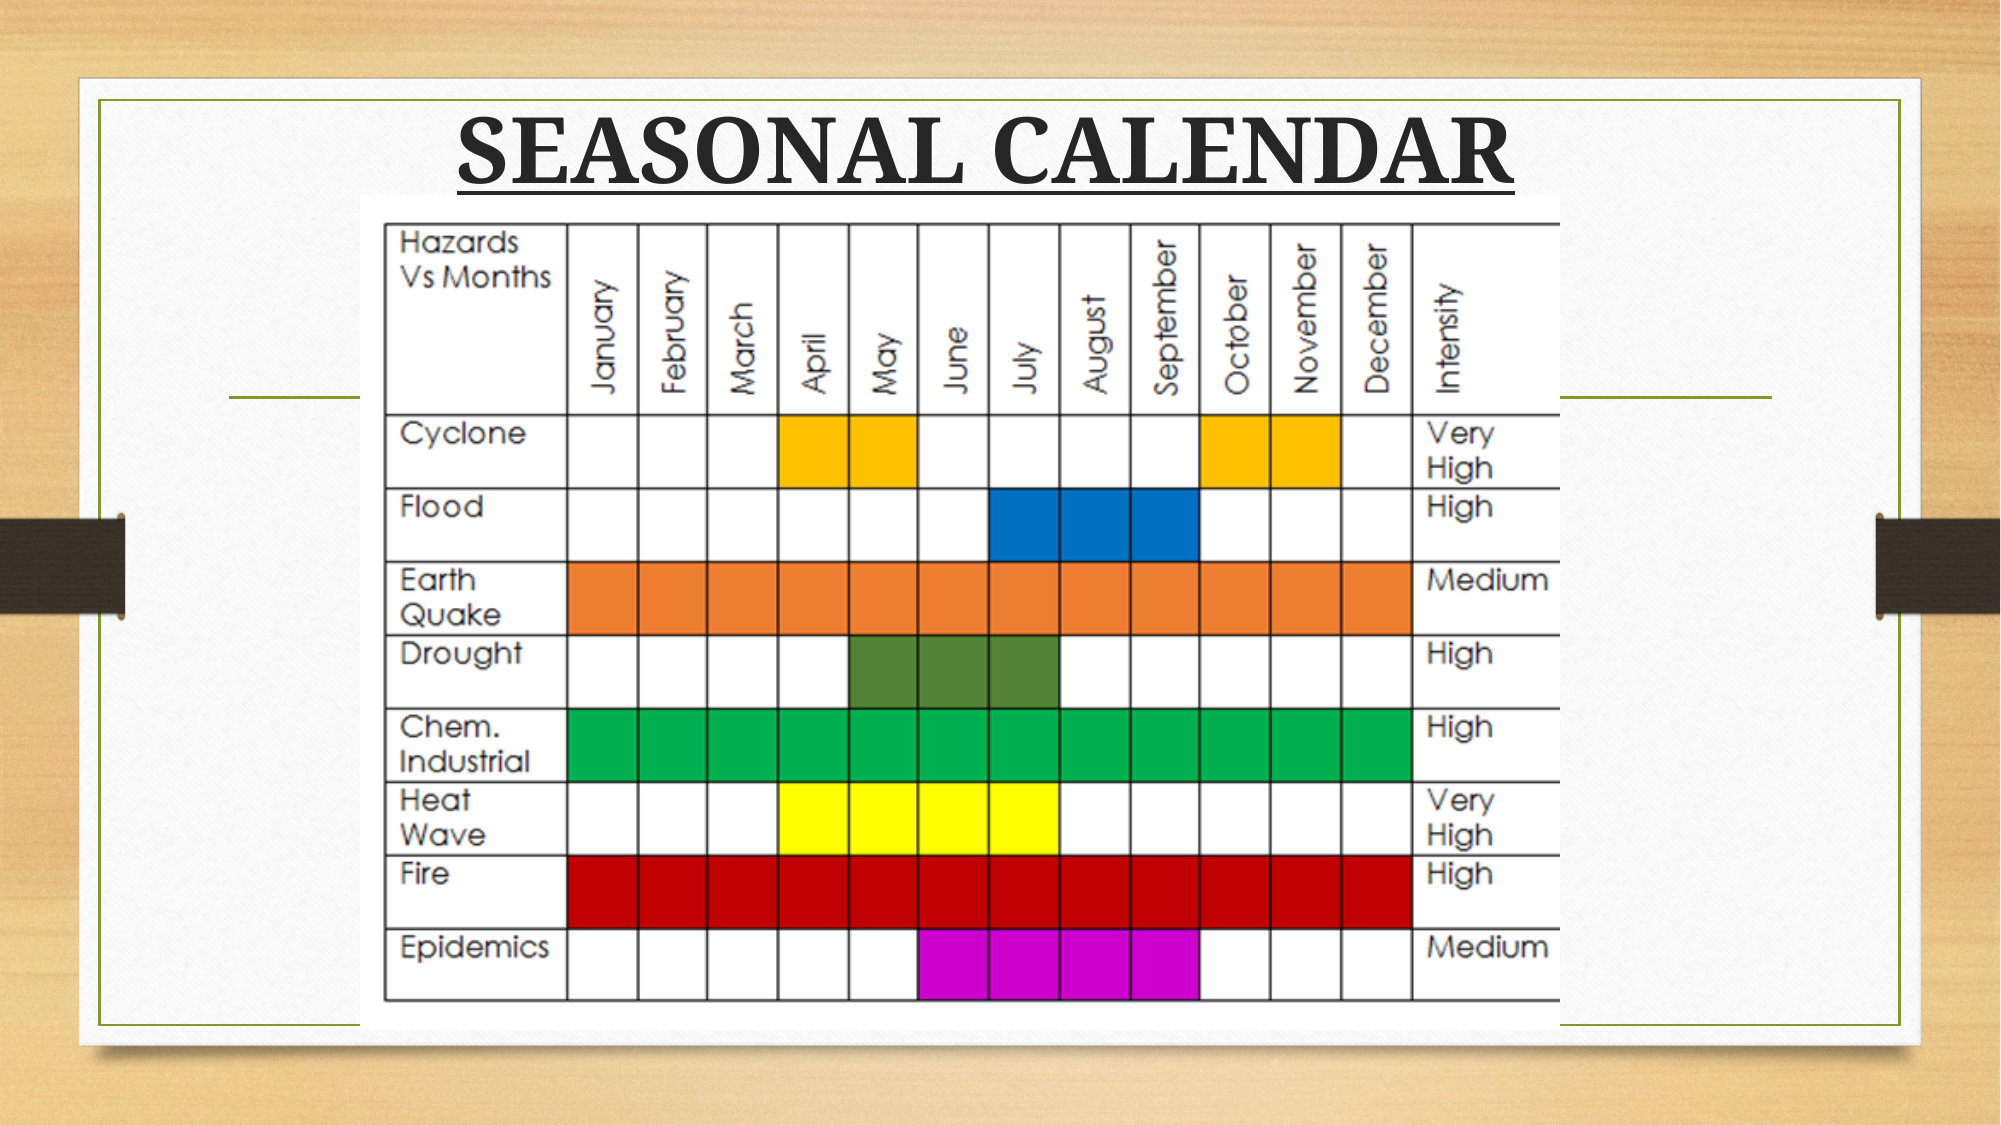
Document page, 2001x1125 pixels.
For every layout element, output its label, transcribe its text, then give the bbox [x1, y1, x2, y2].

title SEASONAL CALENDAR [123, 38, 1849, 256]
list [359, 195, 1561, 1031]
picture [0, 0, 2001, 1125]
